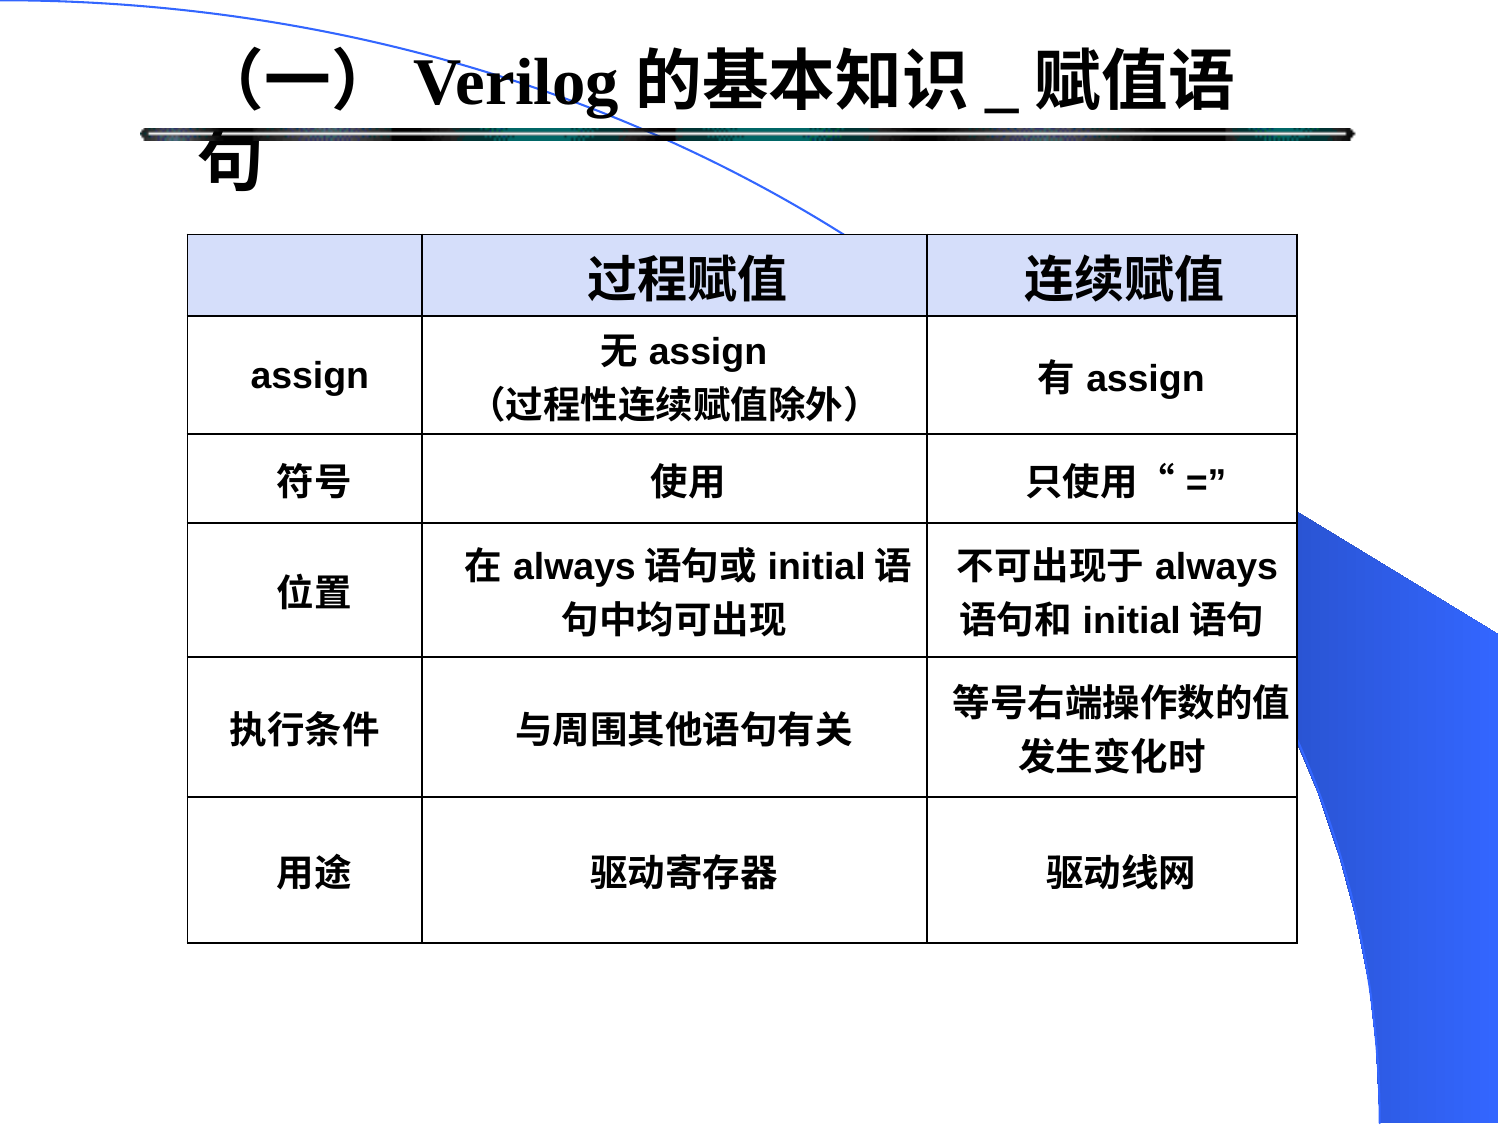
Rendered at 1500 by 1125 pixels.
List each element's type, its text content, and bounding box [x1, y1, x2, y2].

table_cell 驱动线网 [928, 798, 1296, 942]
table_cell 只使用“=” [928, 435, 1296, 522]
table_header 过程赋值 [423, 235, 926, 315]
table_header [188, 235, 421, 315]
table_cell 有assign [928, 317, 1296, 433]
text_box （一）Verilog的基本知识_赋值语句 [183, 30, 1282, 127]
table_cell 符号 [188, 435, 421, 522]
table_cell assign [188, 317, 421, 433]
table_cell 执行条件 [188, 658, 421, 796]
table_cell 用途 [188, 798, 421, 942]
text_box （一）Verilog的基本知识_赋值语句 [183, 149, 1282, 206]
table_cell 驱动寄存器 [423, 798, 926, 942]
table_cell 不可出现于always语句和initial语句 [928, 524, 1296, 656]
table_cell 在always语句或initial语句中均可出现 [423, 524, 926, 656]
table_cell 等号右端操作数的值发生变化时 [928, 658, 1296, 796]
table_cell 无assign （过程性连续赋值除外） [423, 317, 926, 433]
table_cell 与周围其他语句有关 [423, 658, 926, 796]
picture [140, 128, 1358, 141]
table_cell 使用 [423, 435, 926, 522]
table_header 连续赋值 [928, 235, 1296, 315]
table_cell 位置 [188, 524, 421, 656]
